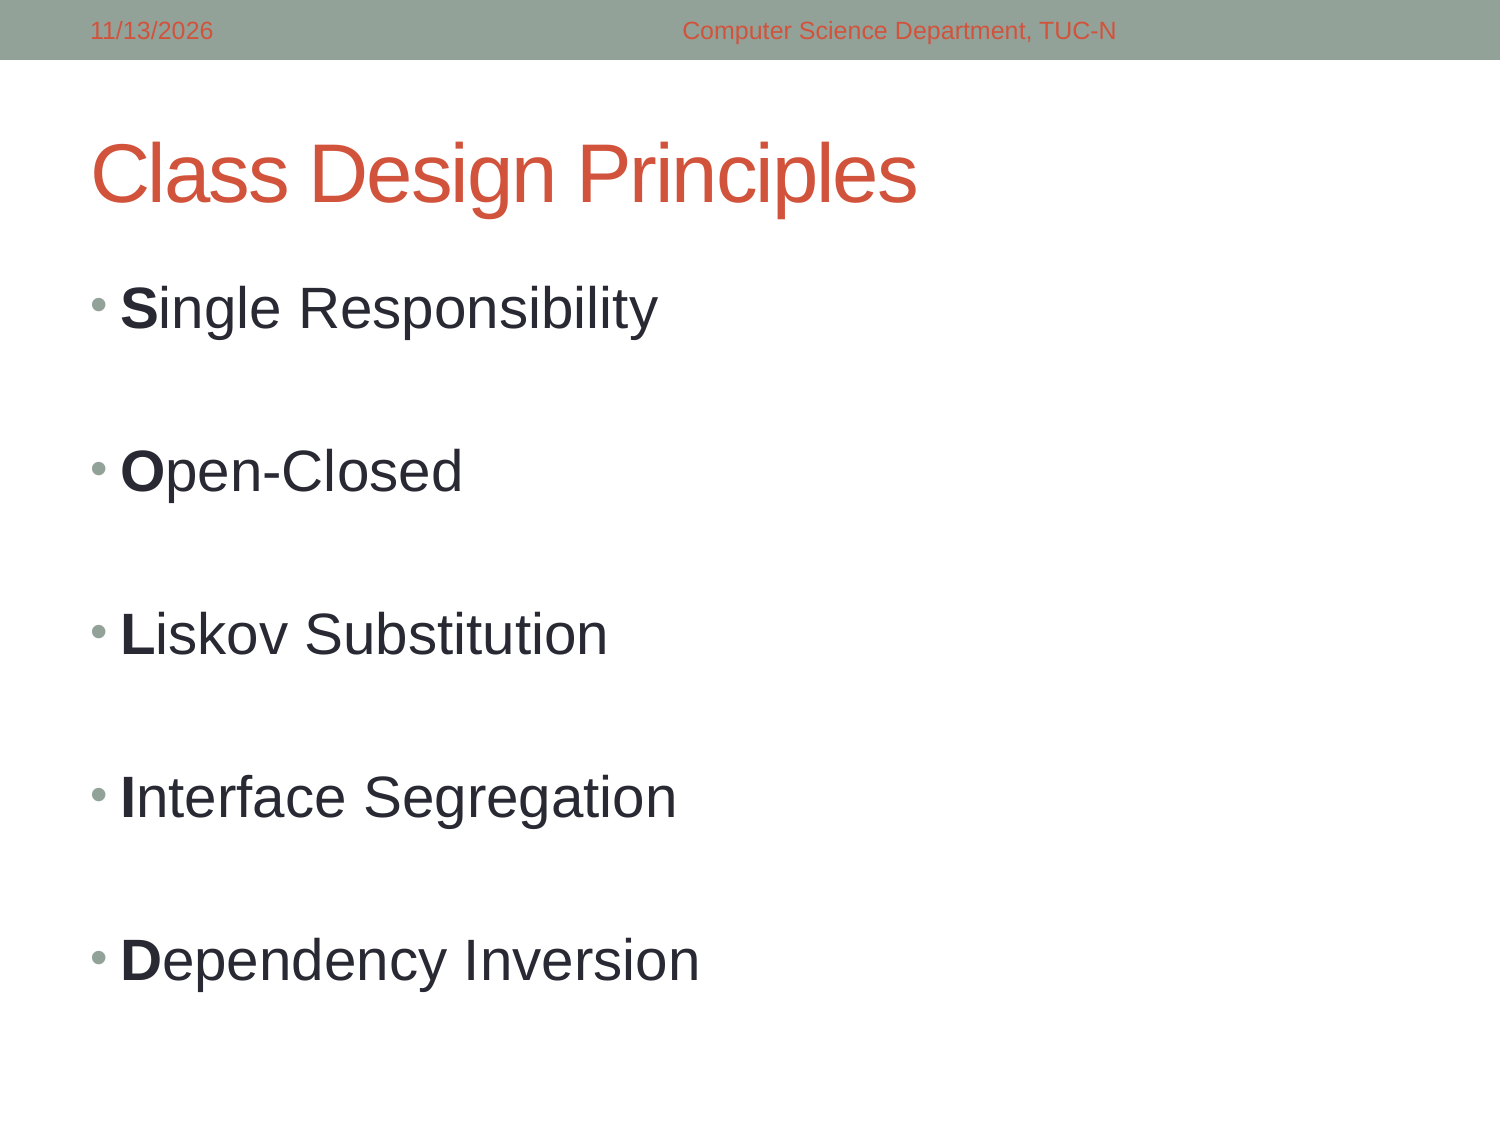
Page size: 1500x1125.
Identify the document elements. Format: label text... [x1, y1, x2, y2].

footer Computer Science Department, TUC-N [562, 3, 1238, 57]
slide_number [75, 3, 550, 57]
title Class Design Principles [75, 87, 1425, 250]
list Single Responsibility Open-Closed Liskov Substitution Interface Segregation Dependency Inversion [75, 262, 1425, 1063]
